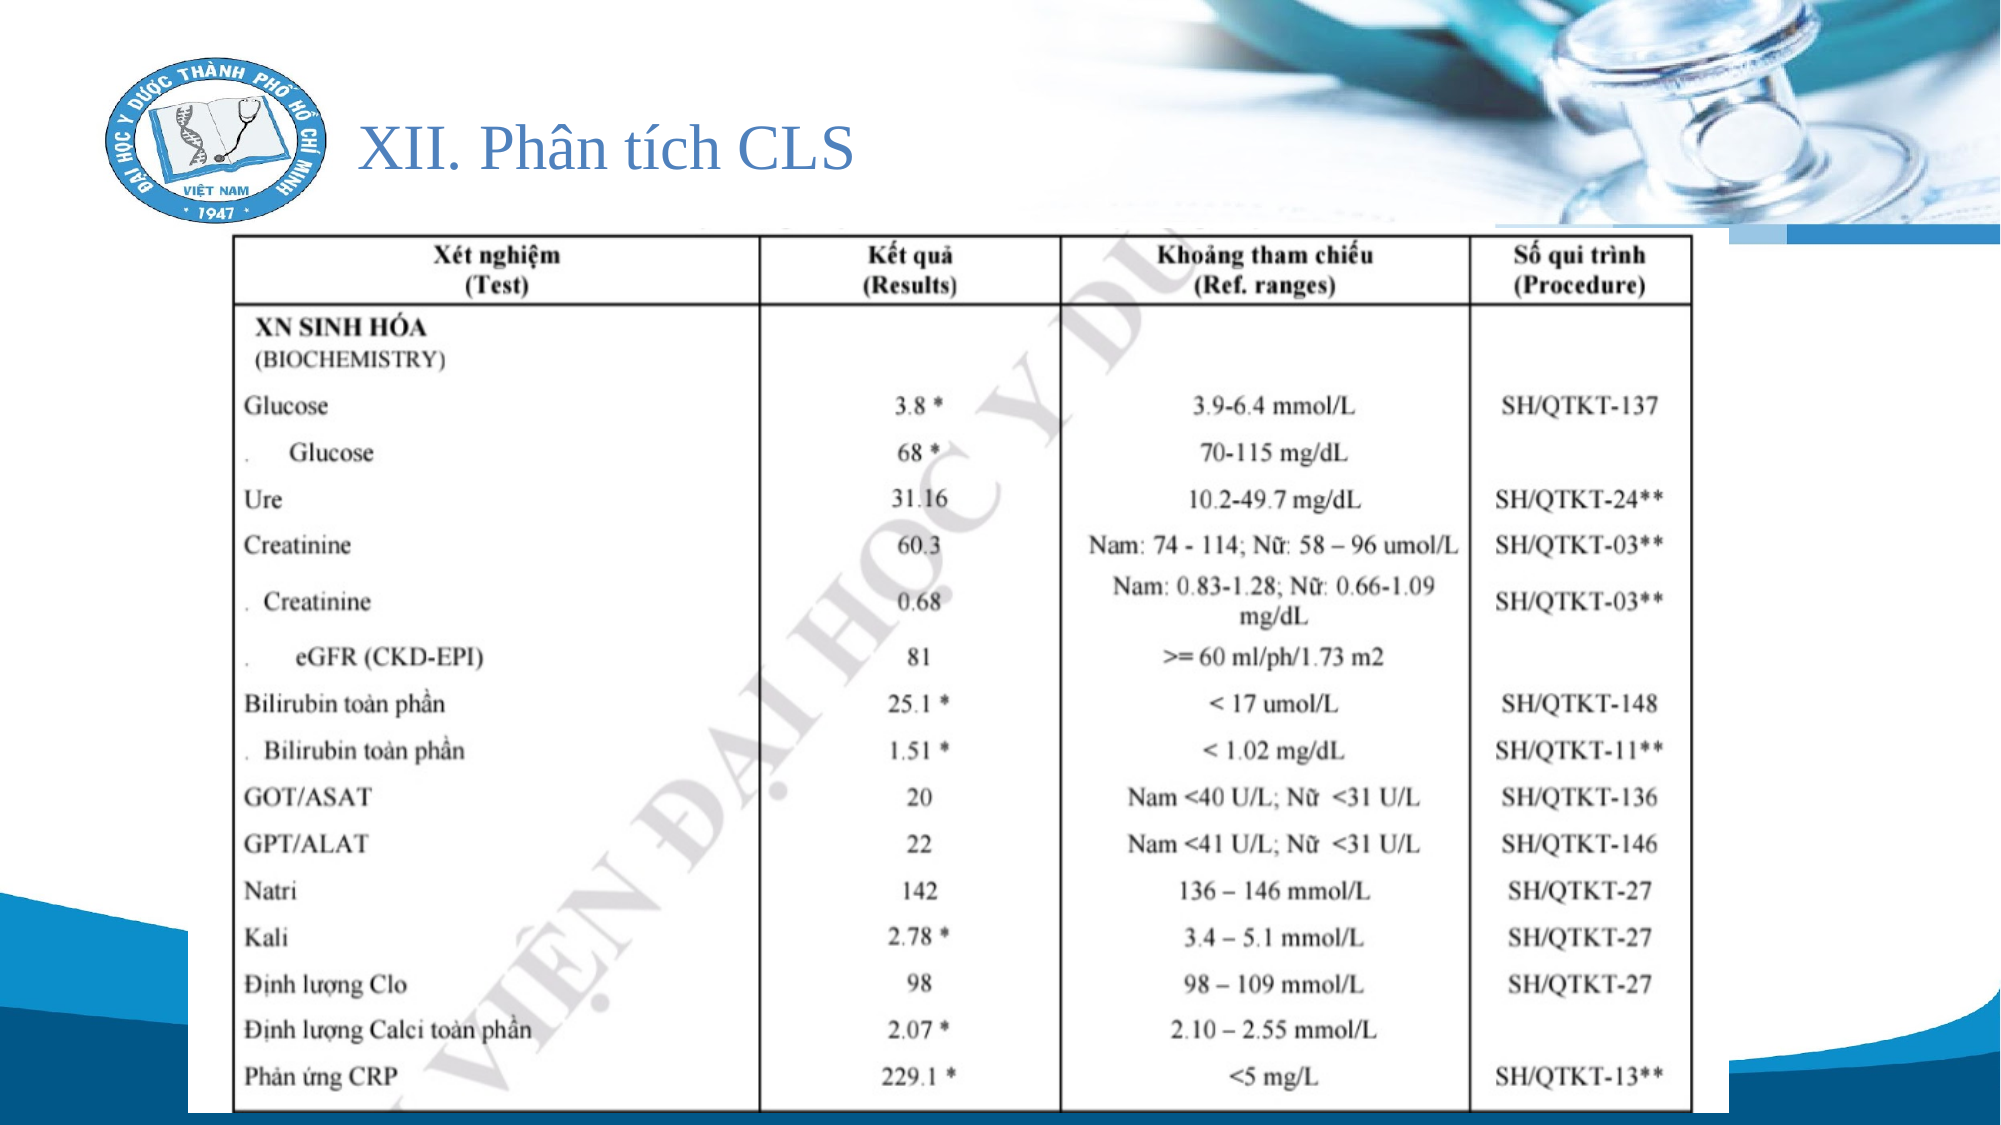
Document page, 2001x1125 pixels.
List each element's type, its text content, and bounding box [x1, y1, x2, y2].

title XII. Phân tích CLS [350, 75, 1567, 191]
picture [0, 0, 2001, 1125]
